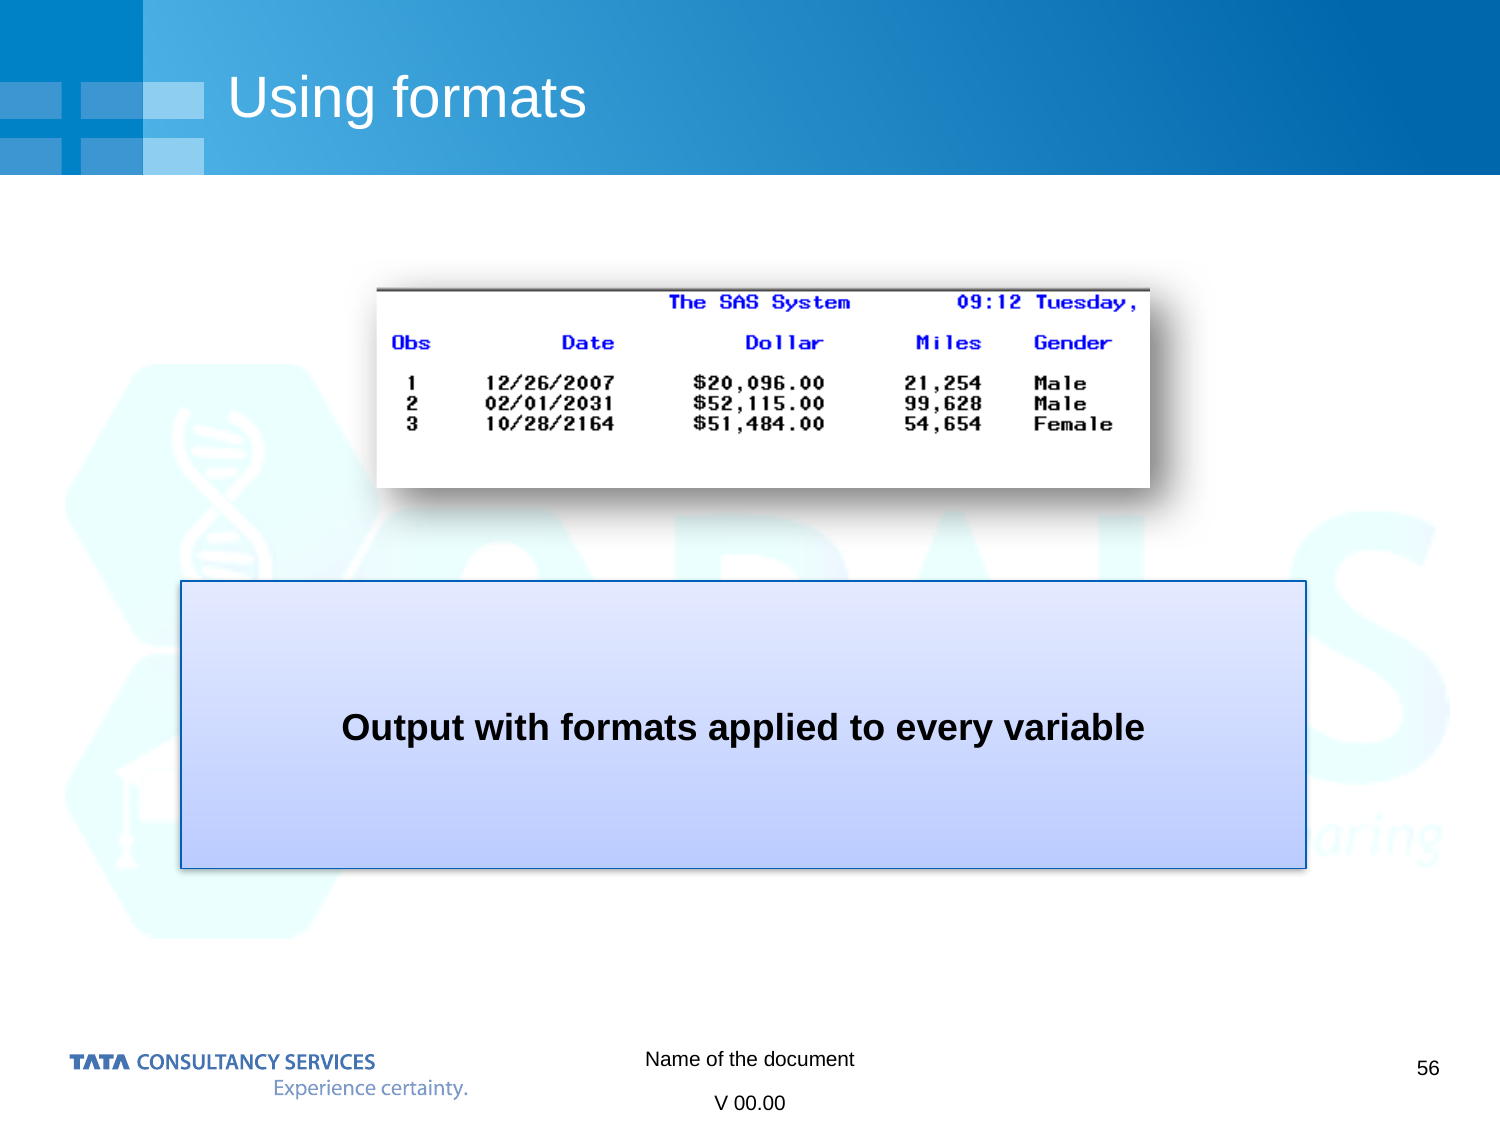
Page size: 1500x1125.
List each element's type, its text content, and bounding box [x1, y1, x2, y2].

text_box Output with formats applied to every variable [180, 580, 1307, 869]
title Using formats [212, 54, 1450, 135]
picture [376, 287, 1151, 488]
